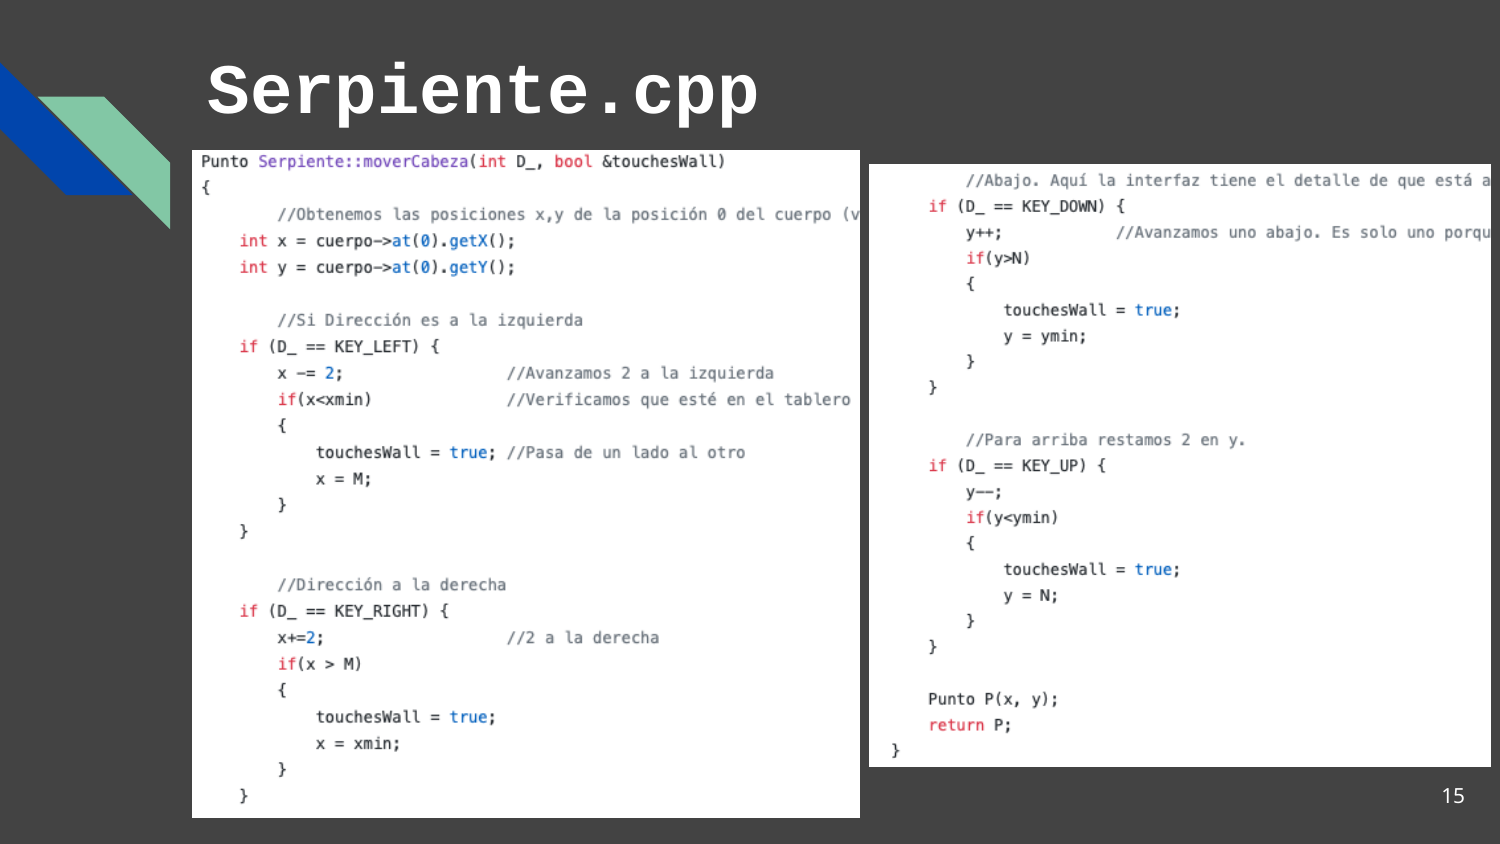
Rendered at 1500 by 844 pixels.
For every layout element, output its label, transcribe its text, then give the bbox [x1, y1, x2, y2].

slide_number ‹#› [1389, 775, 1480, 830]
picture [192, 150, 860, 819]
picture [869, 163, 1491, 767]
title Serpiente.cpp [192, 27, 1348, 165]
